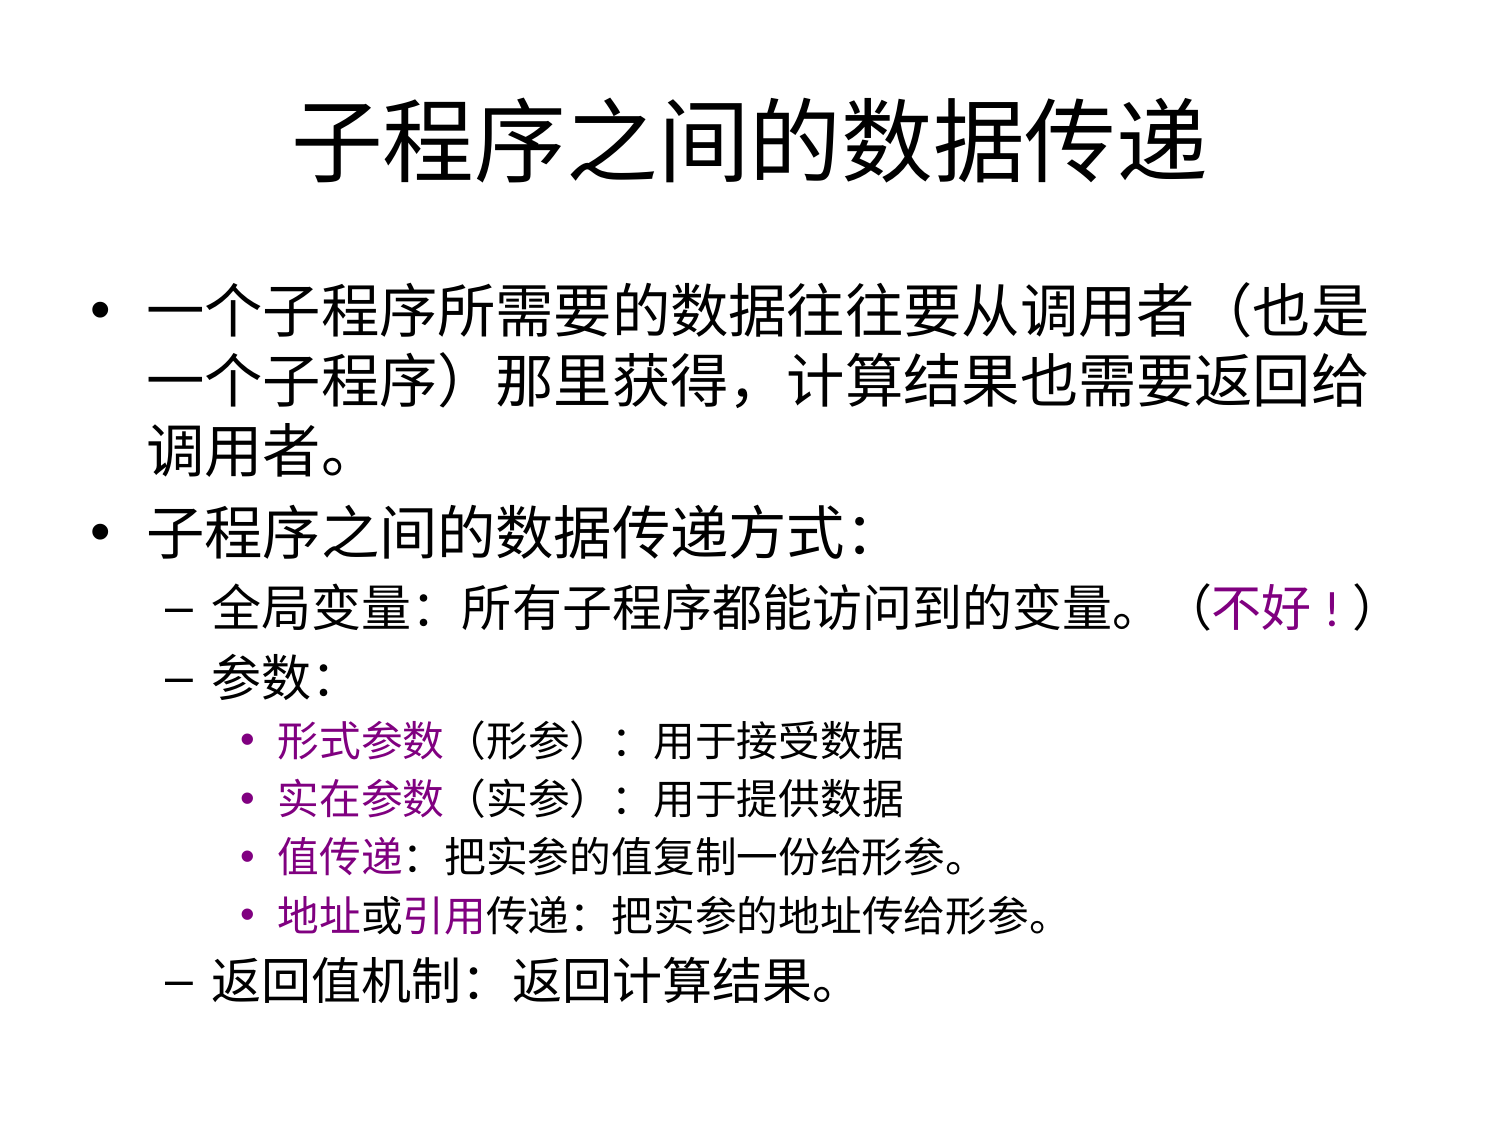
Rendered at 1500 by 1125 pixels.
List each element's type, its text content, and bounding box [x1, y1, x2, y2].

list 一个子程序所需要的数据往往要从调用者（也是一个子程序）那里获得，计算结果也需要返回给调用者。 子程序之间的数据传递方式： 全局变量：所有子程序都能访问到的变量。（不好!） 参数： 形式参数（形参）：用于接受数据 实在参数（实参）：用于提供数据 值传递：把实参的值复制一份给形参。 地址或引用传递：把实参的地址传给形参。 返回值机制：返回计算结果。 [75, 267, 1425, 1106]
title 子程序之间的数据传递 [75, 45, 1425, 233]
